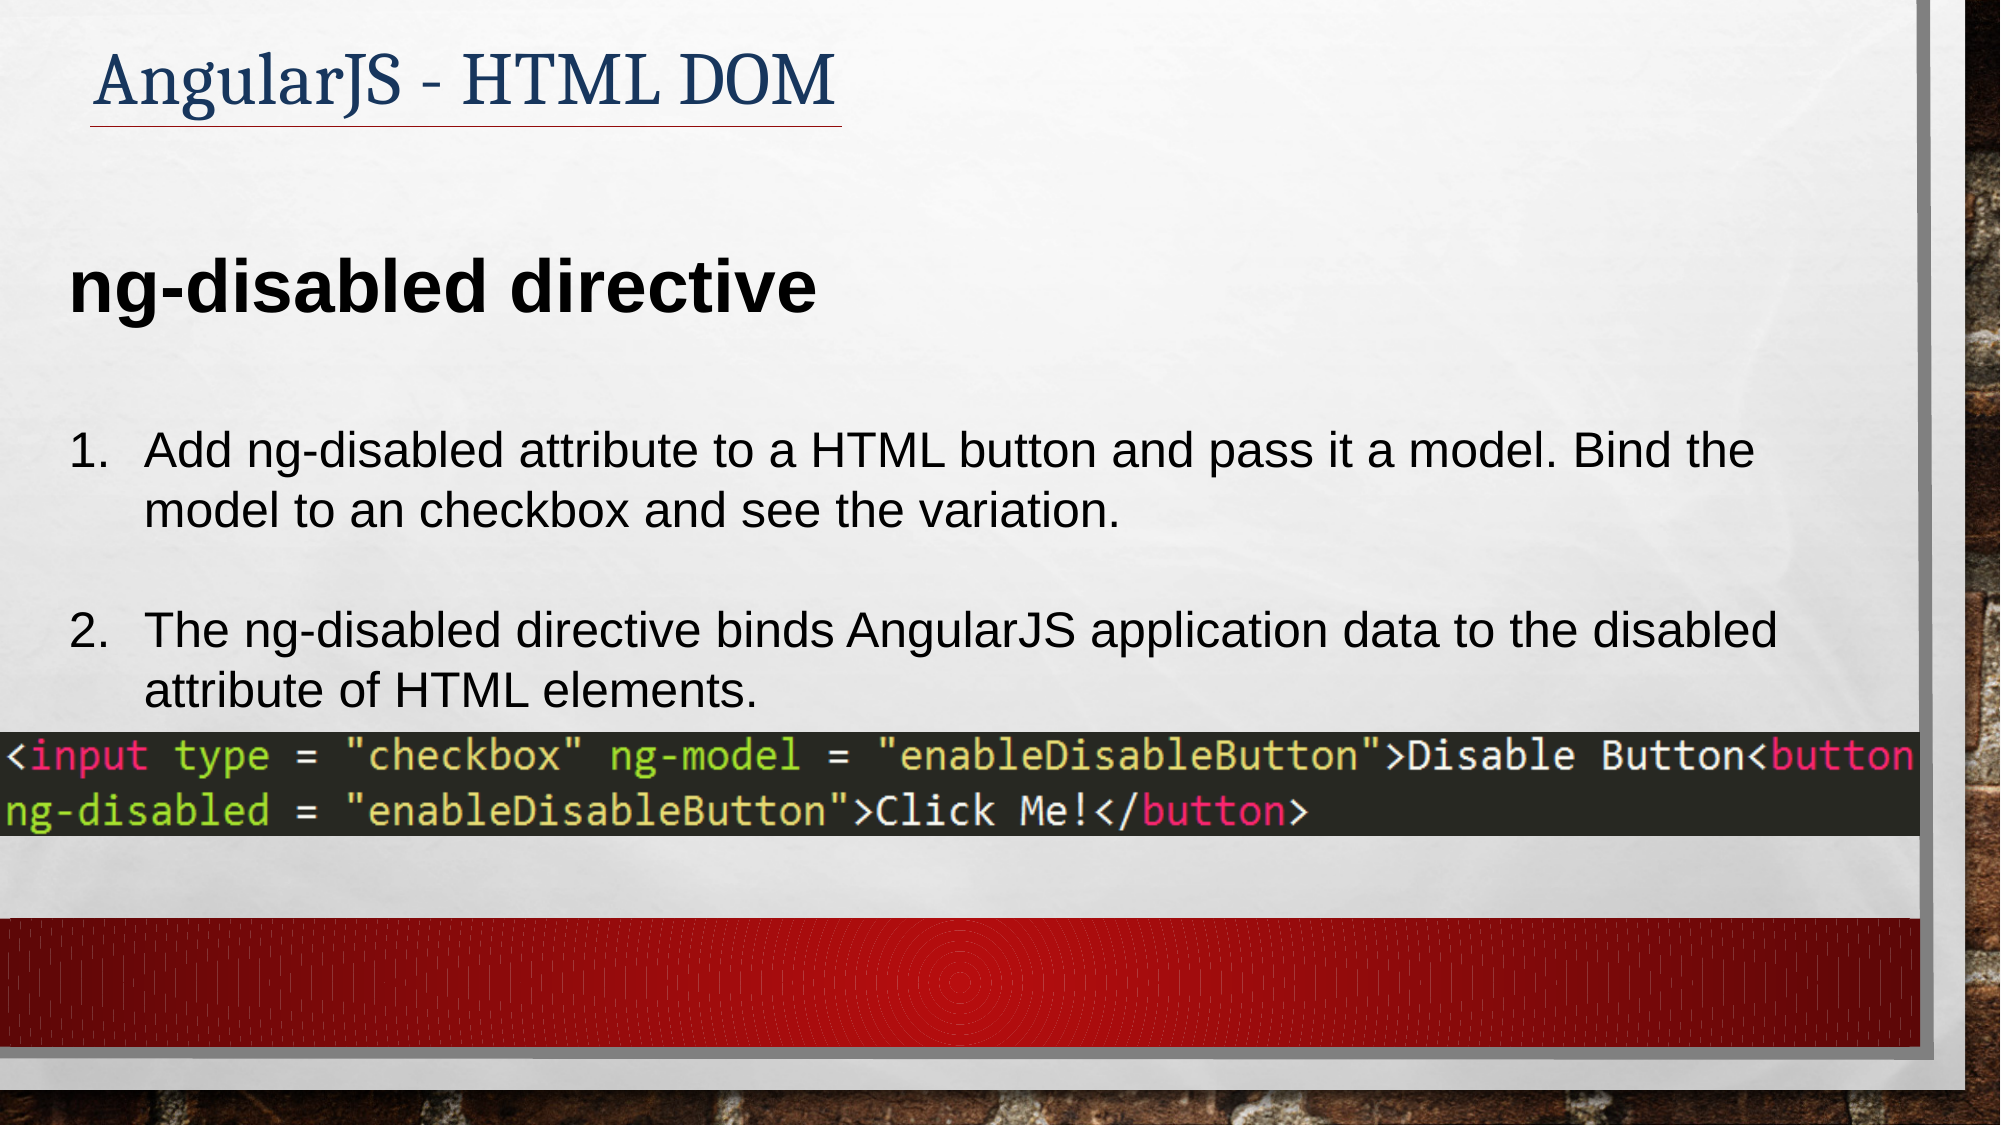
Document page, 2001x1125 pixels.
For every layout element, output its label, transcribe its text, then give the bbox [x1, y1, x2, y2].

picture [0, 732, 1921, 836]
text_box ng-disabled directive Add ng-disabled attribute to a HTML button and pass it a model. Bind the model to an checkbox and see the variation. The ng-disabled directive binds AngularJS application data to the disabled attribute of HTML elements. [68, 236, 1854, 732]
picture [0, 0, 2000, 1125]
text_box AngularJS - HTML DOM [79, 22, 854, 127]
